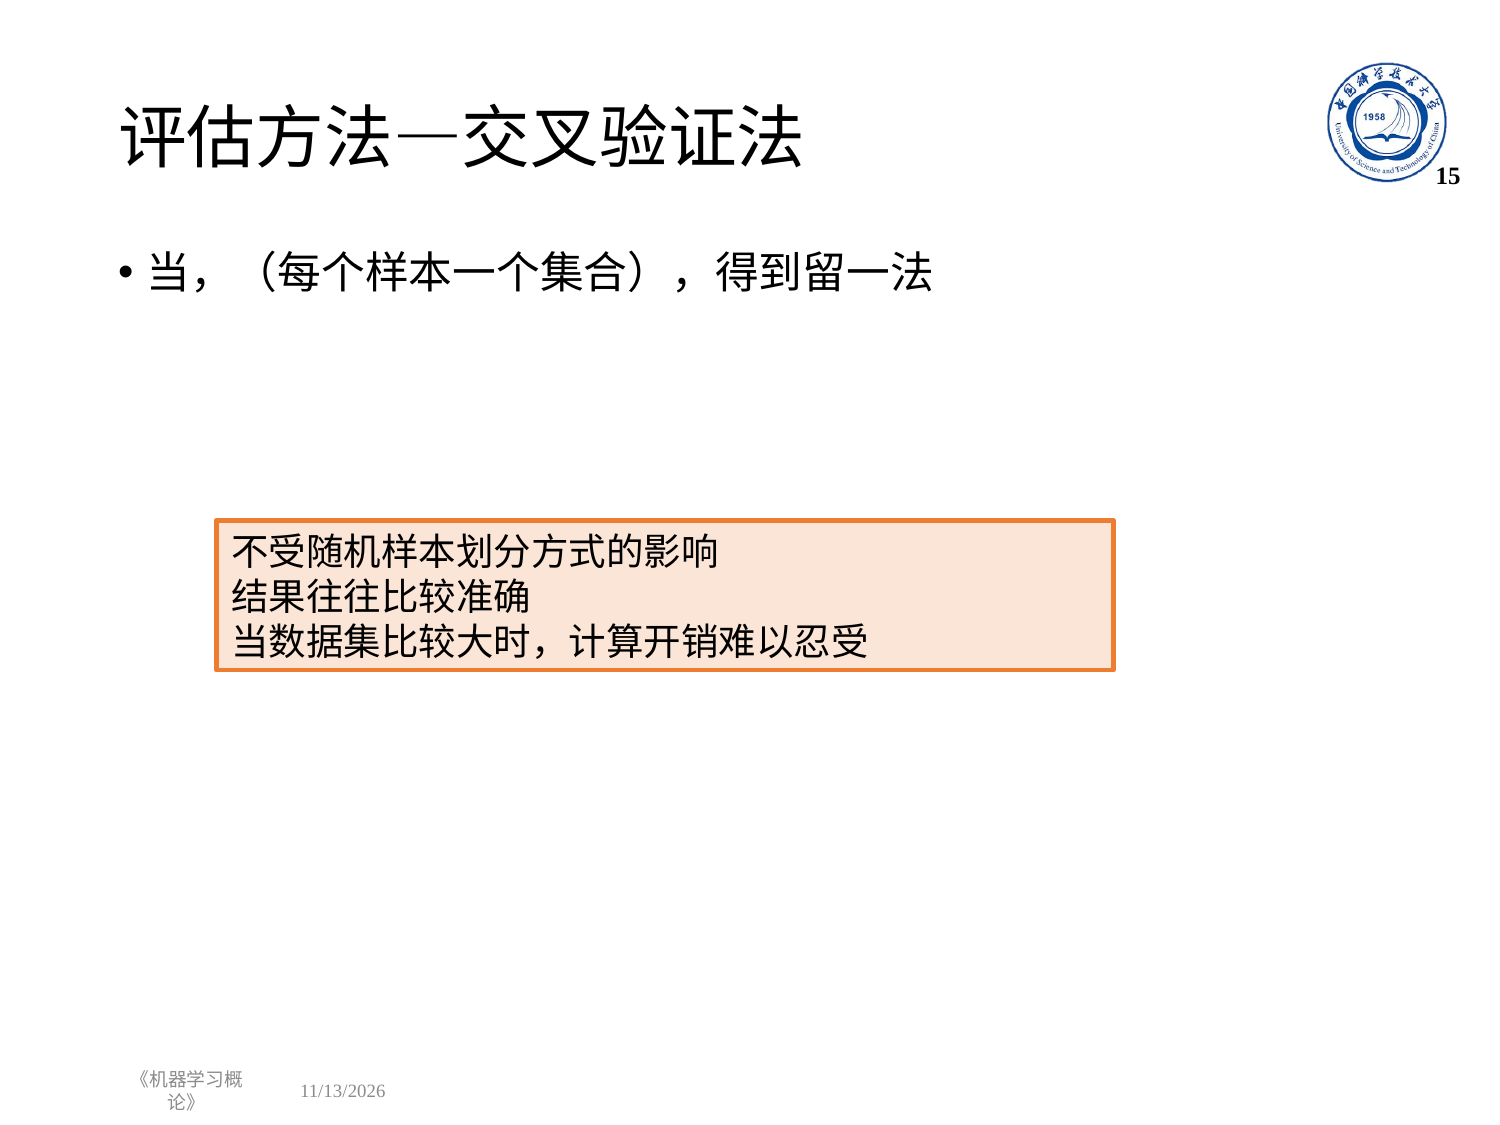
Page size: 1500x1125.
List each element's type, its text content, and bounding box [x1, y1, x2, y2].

title 评估方法—交叉验证法 [103, 59, 1397, 221]
footer 《机器学习概论》 [104, 1068, 270, 1113]
picture [1397, 59, 1450, 144]
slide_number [285, 1068, 422, 1113]
slide_number 15 [1372, 144, 1476, 205]
text_box 不受随机样本划分方式的影响 结果往往比较准确 当数据集比较大时，计算开销难以忍受 [216, 520, 1114, 671]
